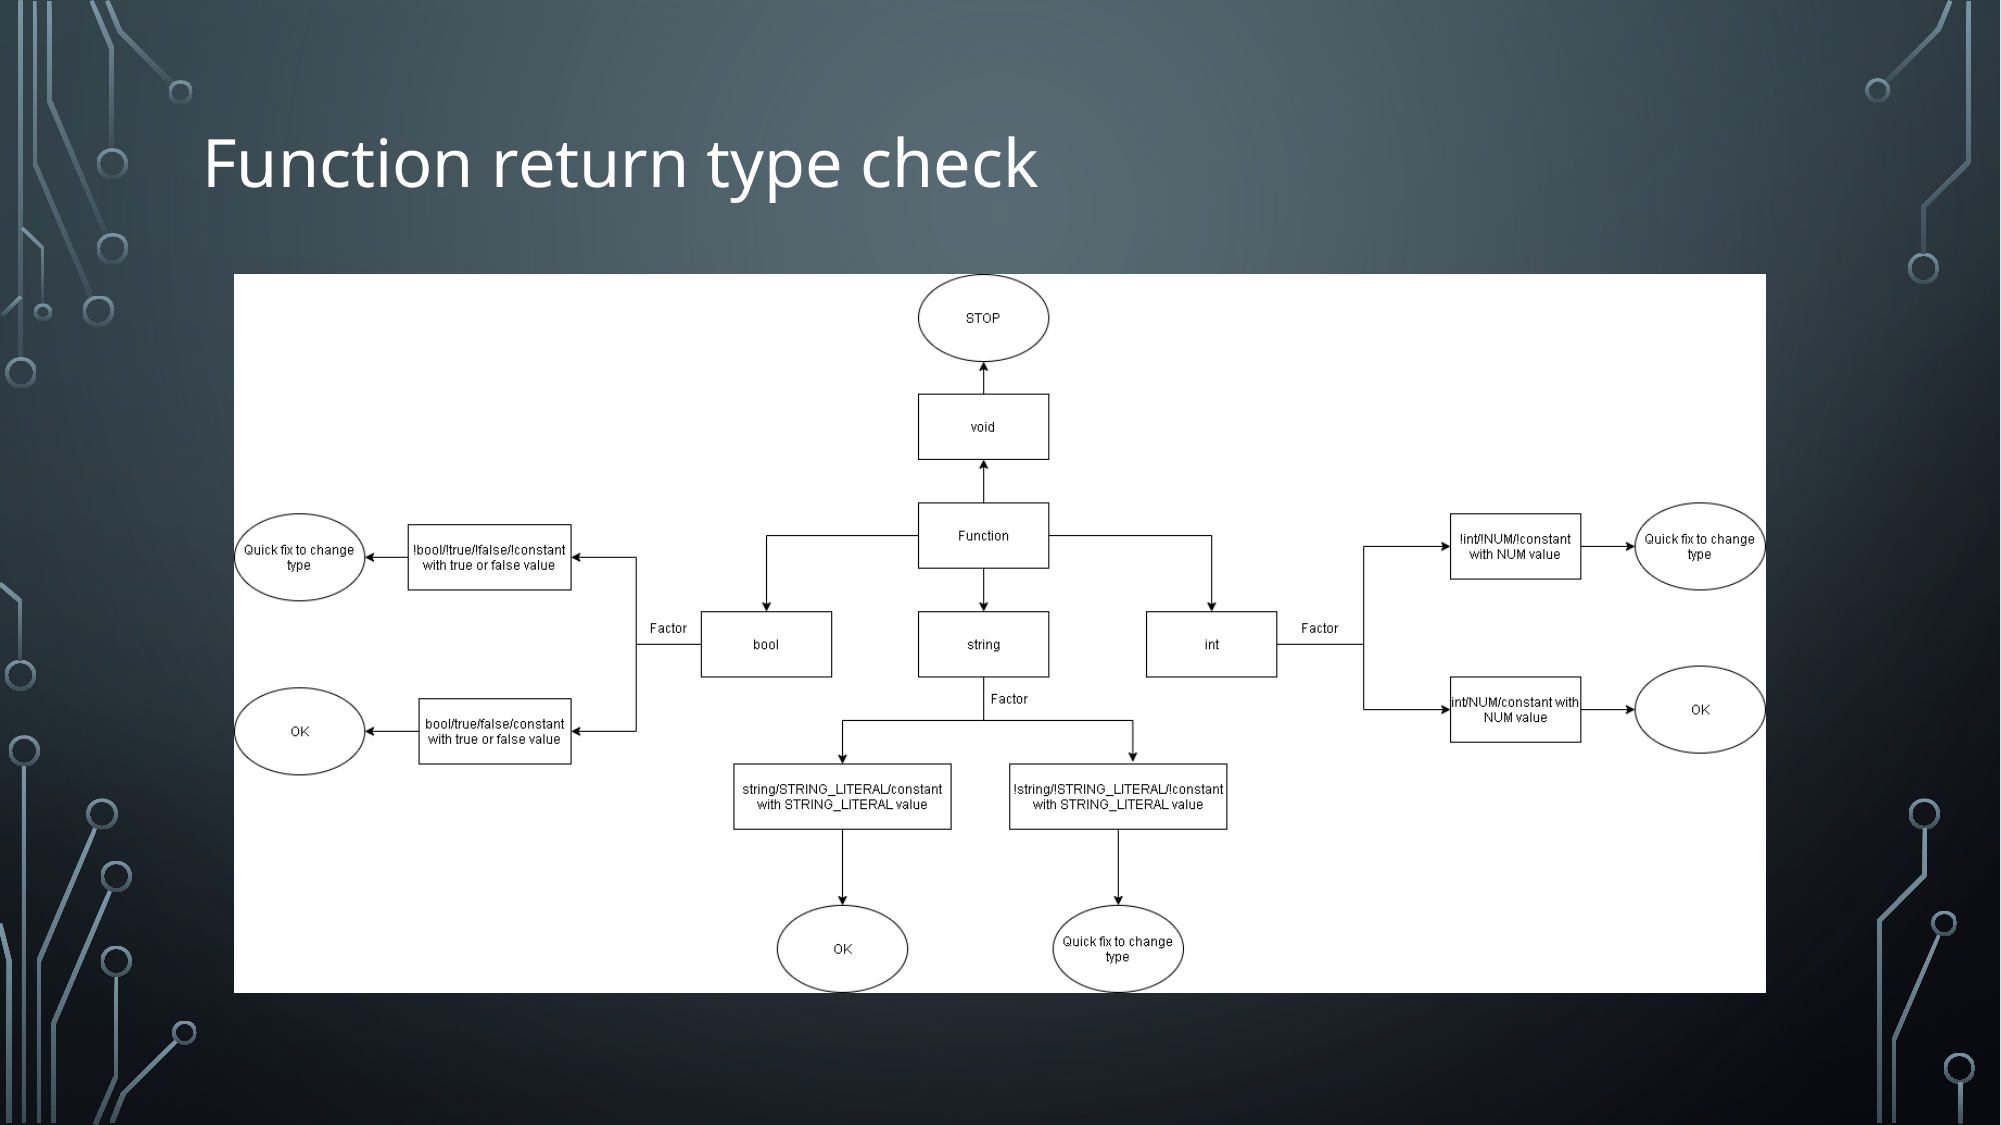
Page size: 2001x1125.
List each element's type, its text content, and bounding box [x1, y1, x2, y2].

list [234, 274, 1766, 993]
title Function return type check [187, 101, 1813, 230]
